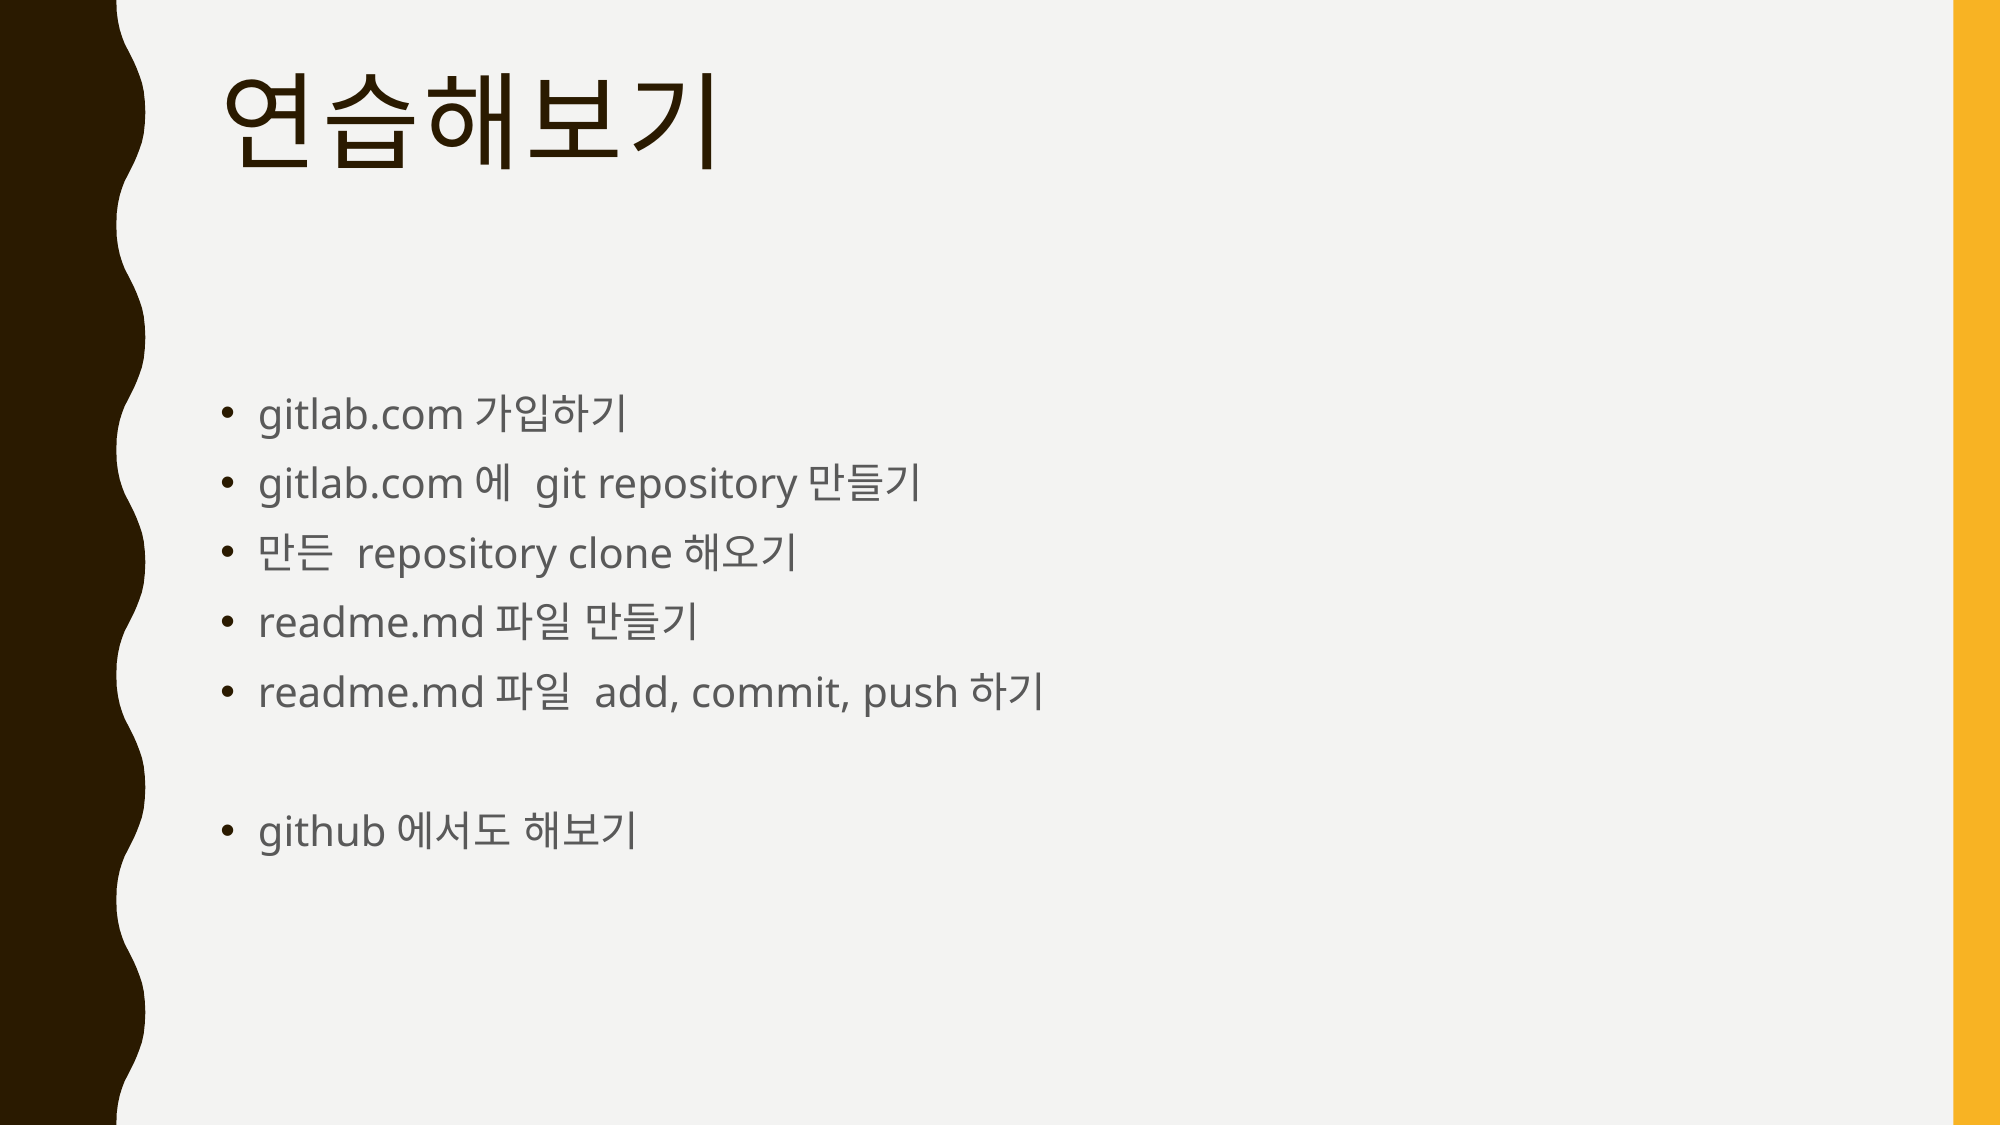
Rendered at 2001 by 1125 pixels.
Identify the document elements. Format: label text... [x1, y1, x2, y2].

list gitlab.com가입하기 gitlab.com에 git repository만들기 만든 repository clone해오기 readme.md파일 만들기 readme.md파일 add, commit, push하기 github에서도 해보기 [205, 375, 1875, 965]
title 연습해보기 [205, 62, 1875, 308]
